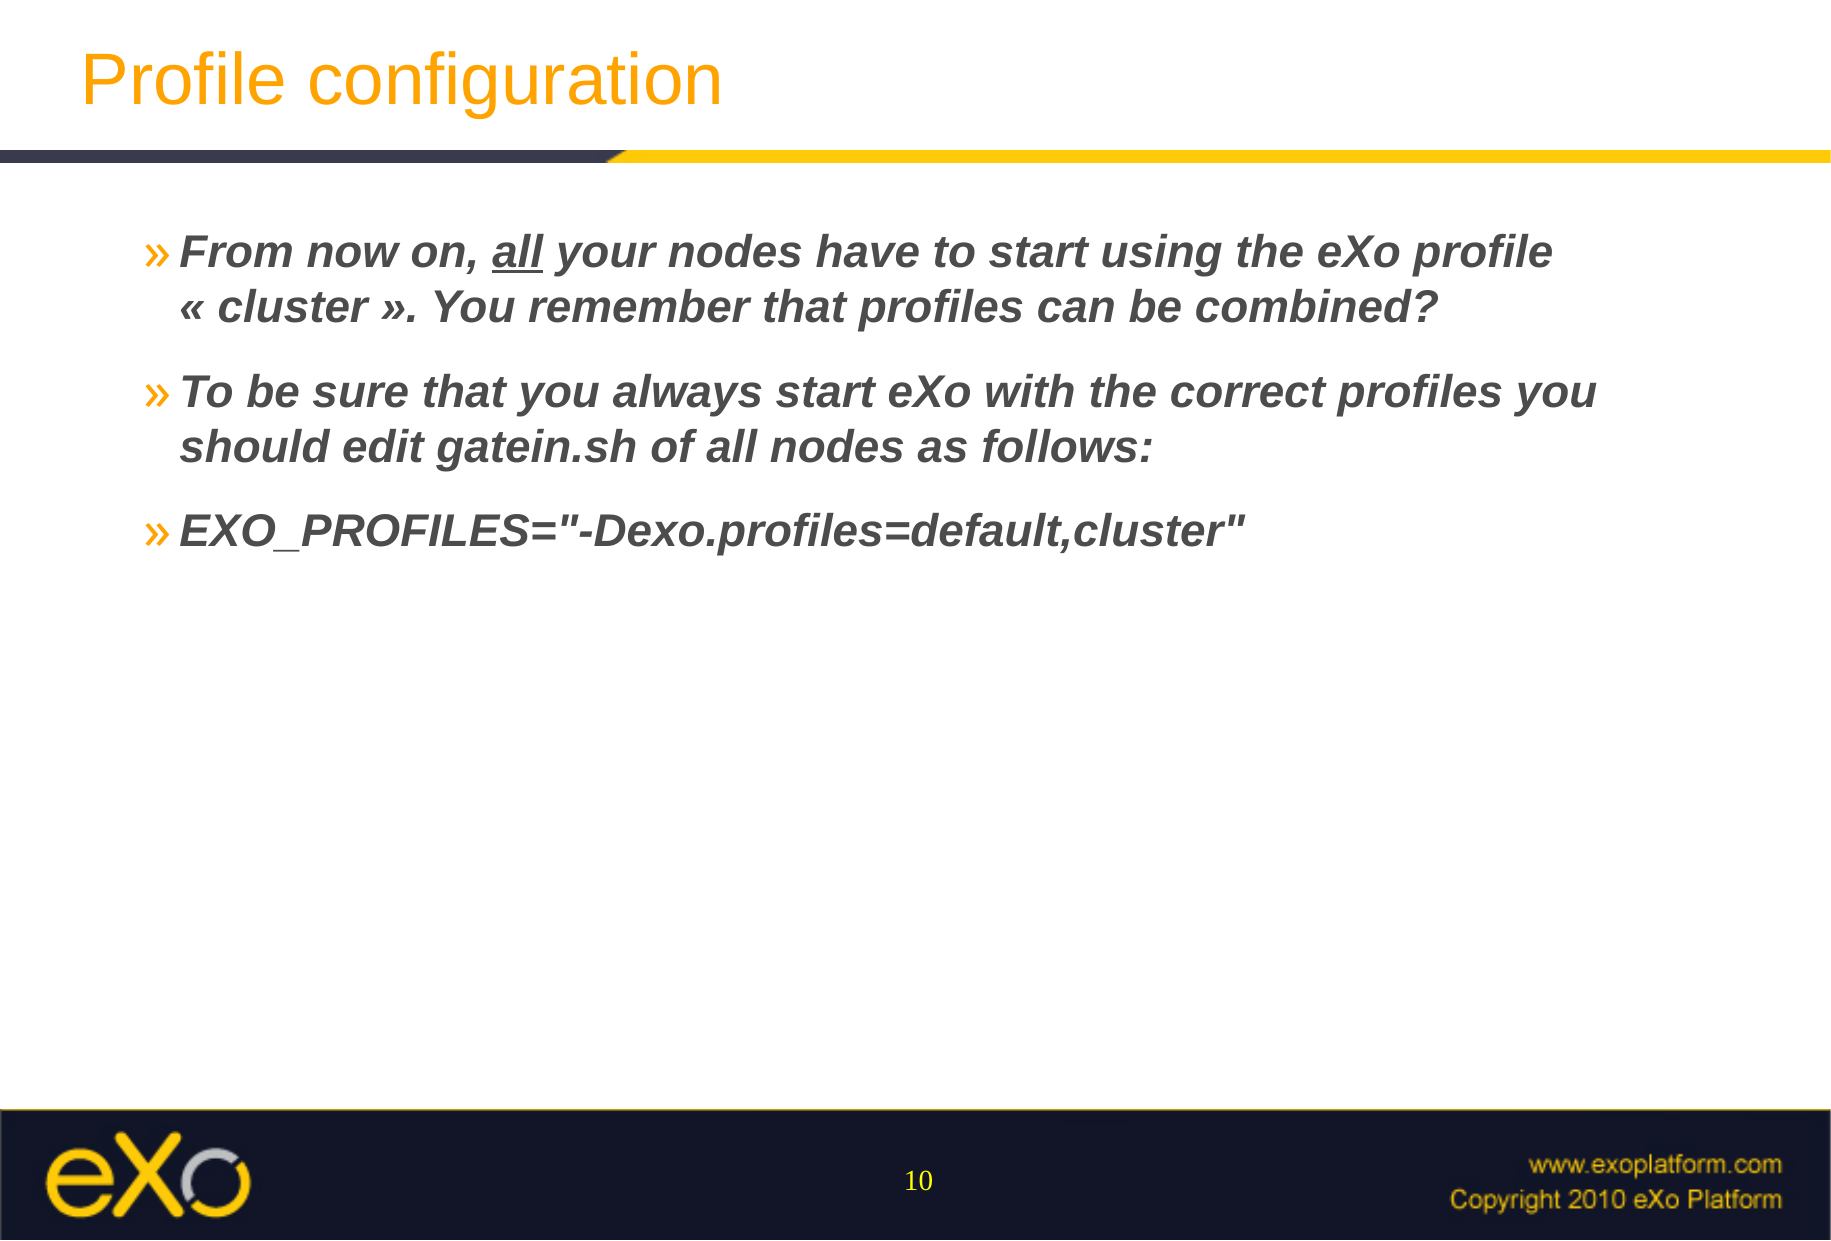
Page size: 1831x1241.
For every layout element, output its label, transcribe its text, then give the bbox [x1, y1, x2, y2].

list From now on, all your nodes have to start using the eXo profile « cluster ». You remember that profiles can be combined? To be sure that you always start eXo with the correct profiles you should edit gatein.sh of all nodes as follows: EXO_PROFILES="-Dexo.profiles=default,cluster" [83, 221, 1754, 1057]
picture [0, 1109, 1831, 1240]
title Profile configuration [80, 41, 1751, 117]
picture [0, 150, 1831, 163]
